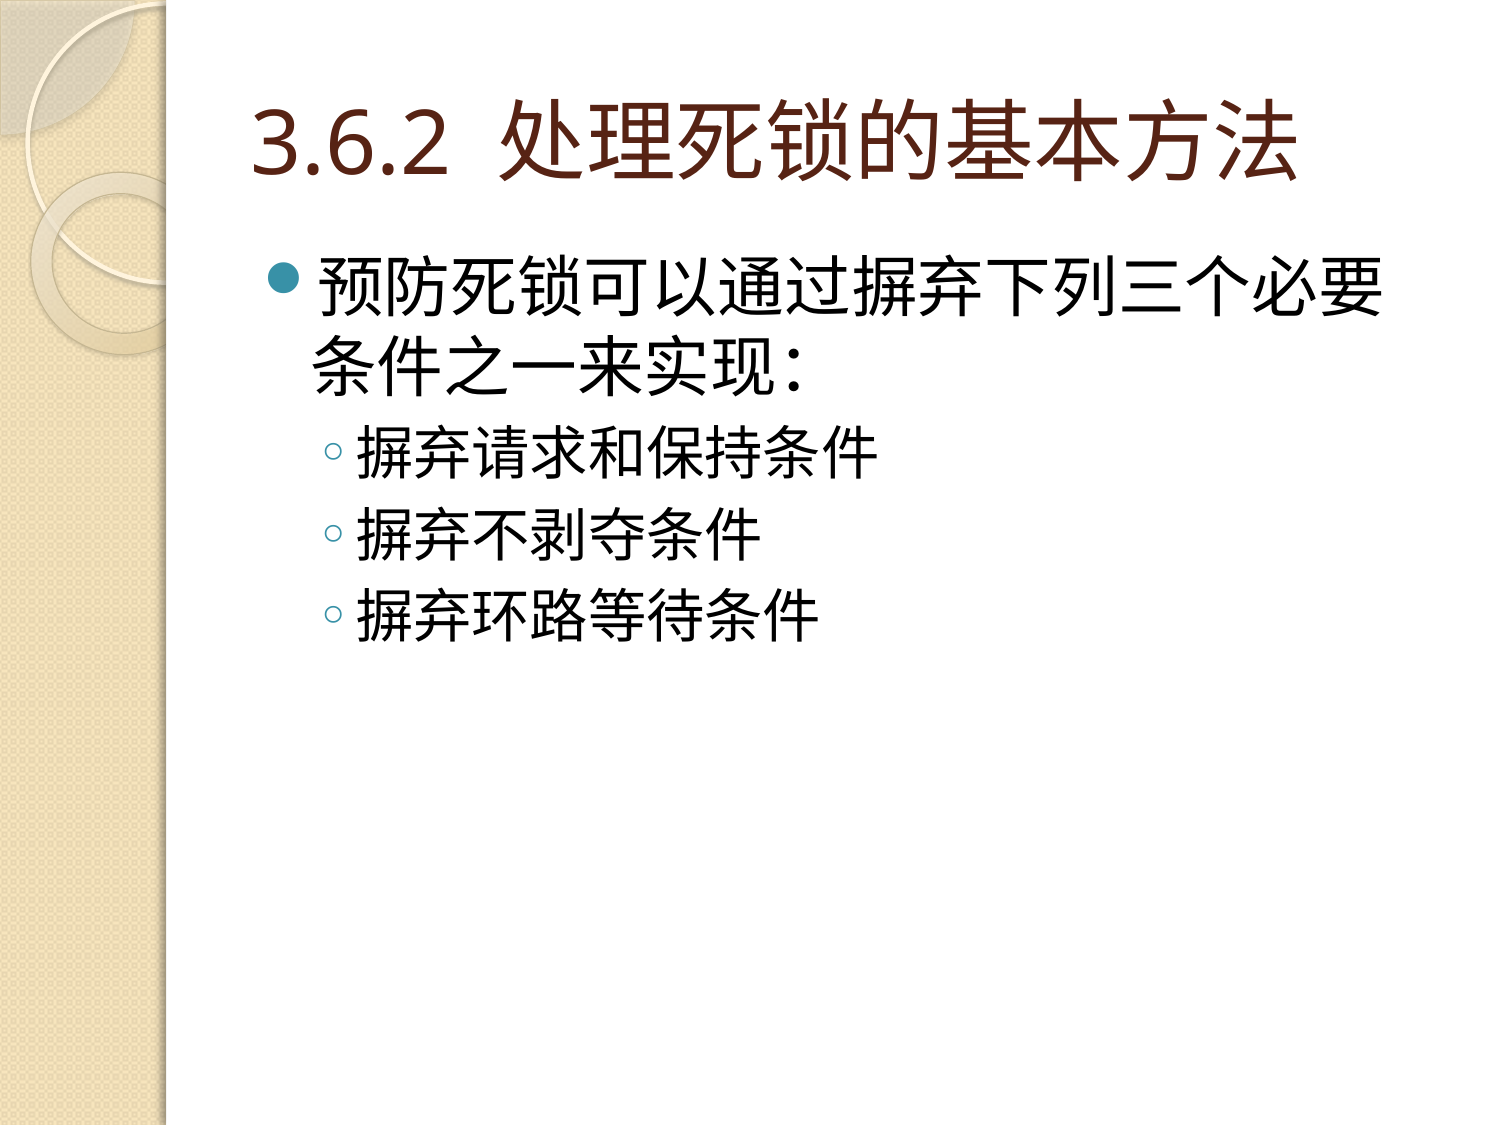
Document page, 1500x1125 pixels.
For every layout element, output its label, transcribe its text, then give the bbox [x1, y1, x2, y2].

title 3.6.2 处理死锁的基本方法 [235, 45, 1466, 233]
list 预防死锁可以通过摒弃下列三个必要条件之一来实现： 摒弃请求和保持条件 摒弃不剥夺条件 摒弃环路等待条件 [235, 237, 1466, 1025]
